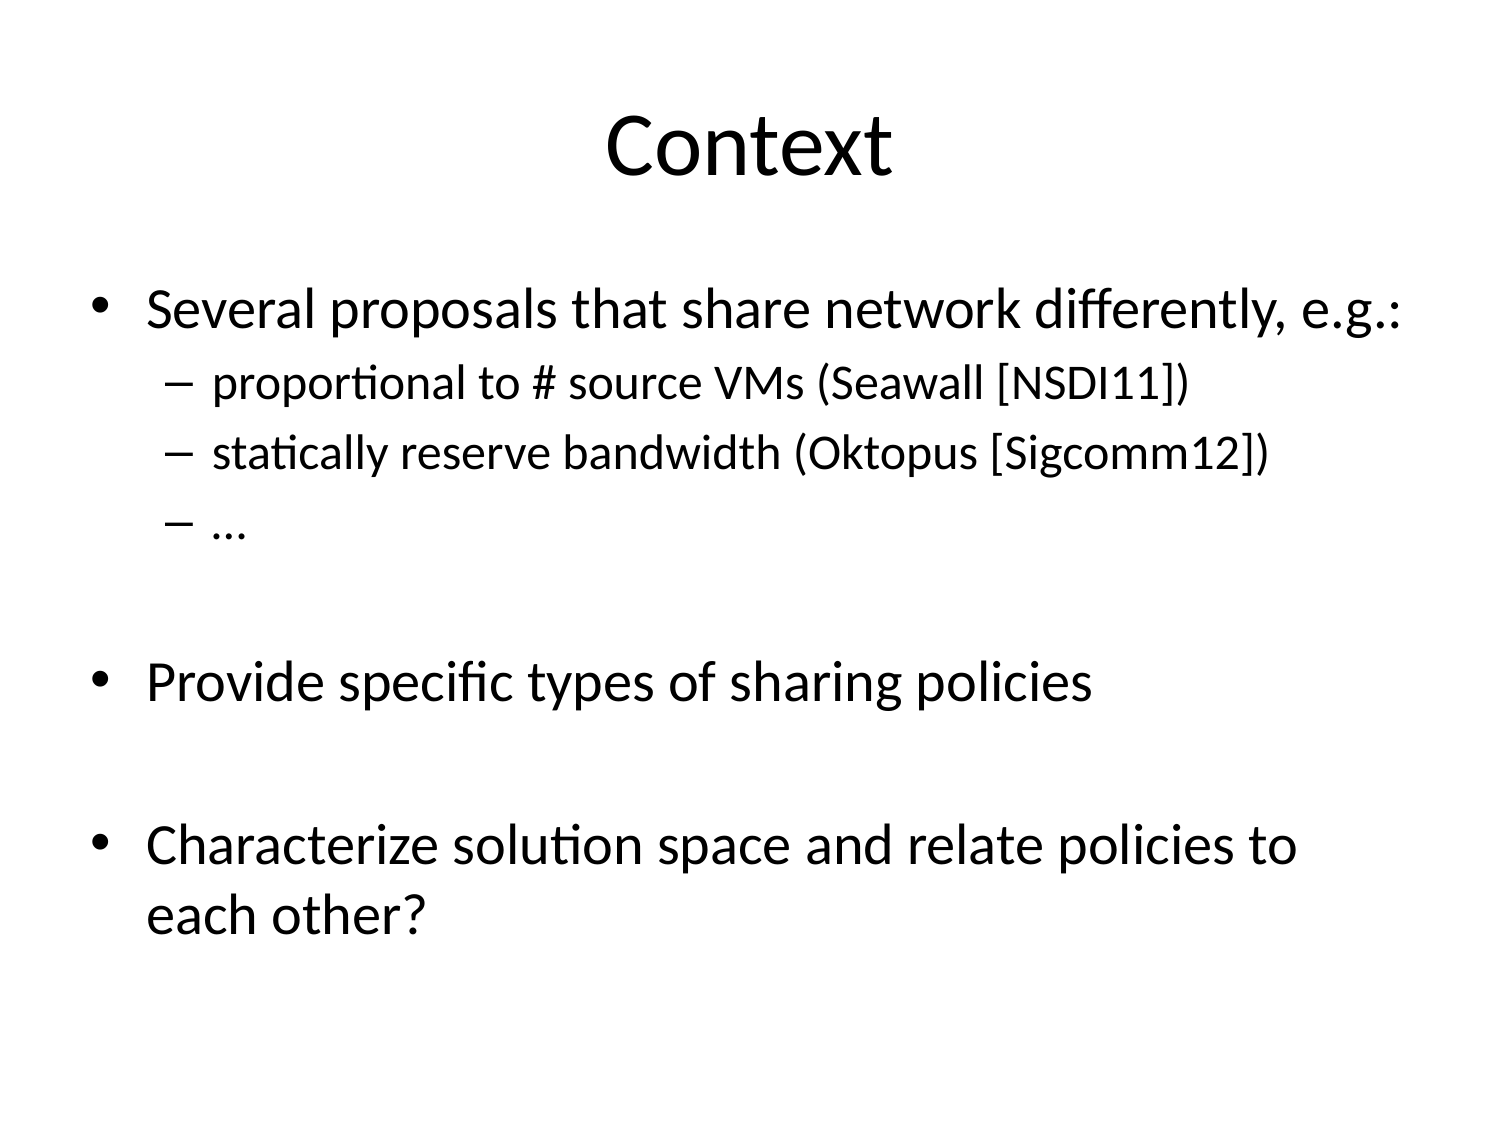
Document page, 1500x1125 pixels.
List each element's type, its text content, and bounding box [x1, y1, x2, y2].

title Context [75, 45, 1425, 233]
list Several proposals that share network differently, e.g.: proportional to # source VMs (Seawall [NSDI11]) statically reserve bandwidth (Oktopus [Sigcomm12]) … Provide specific types of sharing policies Characterize solution space and relate policies to each other? [75, 262, 1425, 1005]
